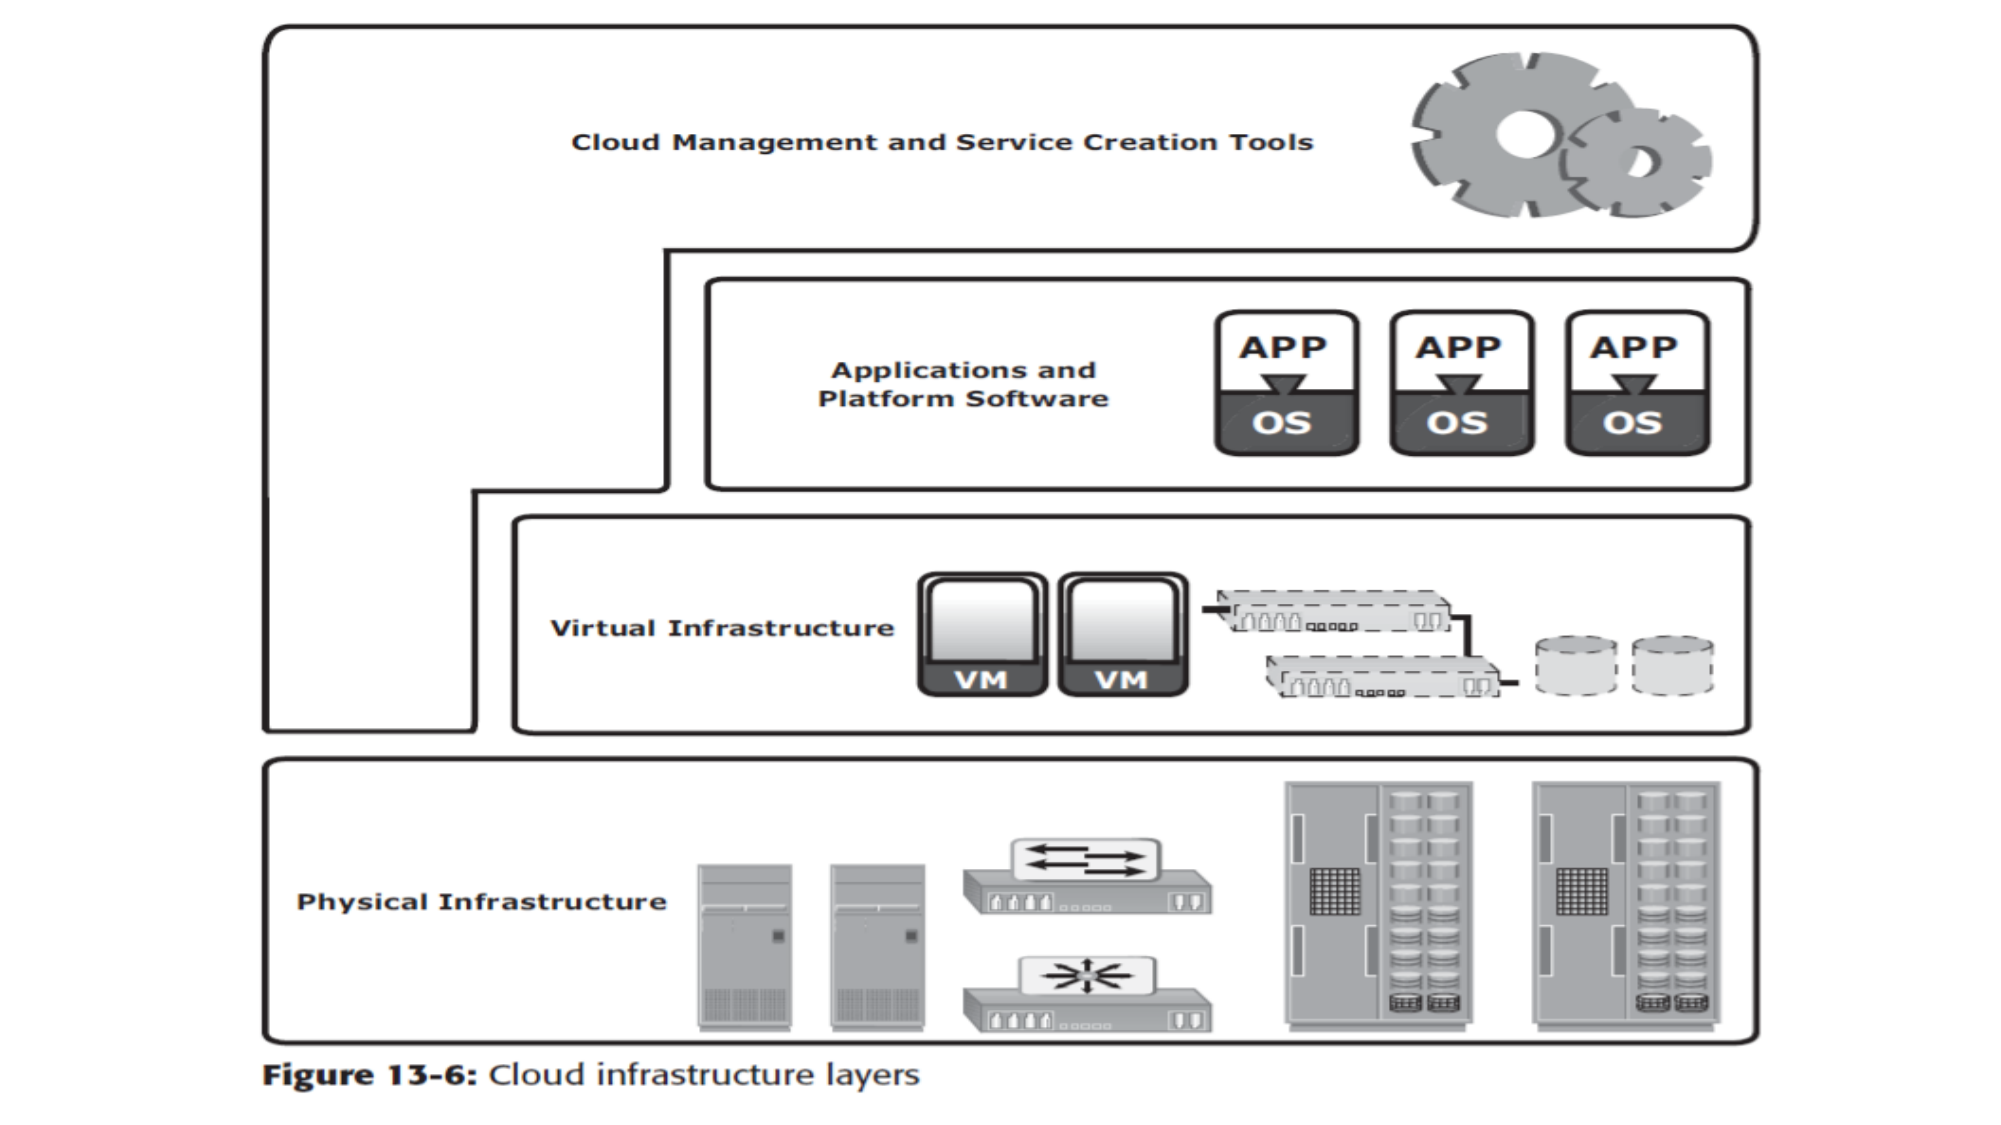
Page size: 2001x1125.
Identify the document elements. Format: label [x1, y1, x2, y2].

list [196, 12, 1839, 1113]
